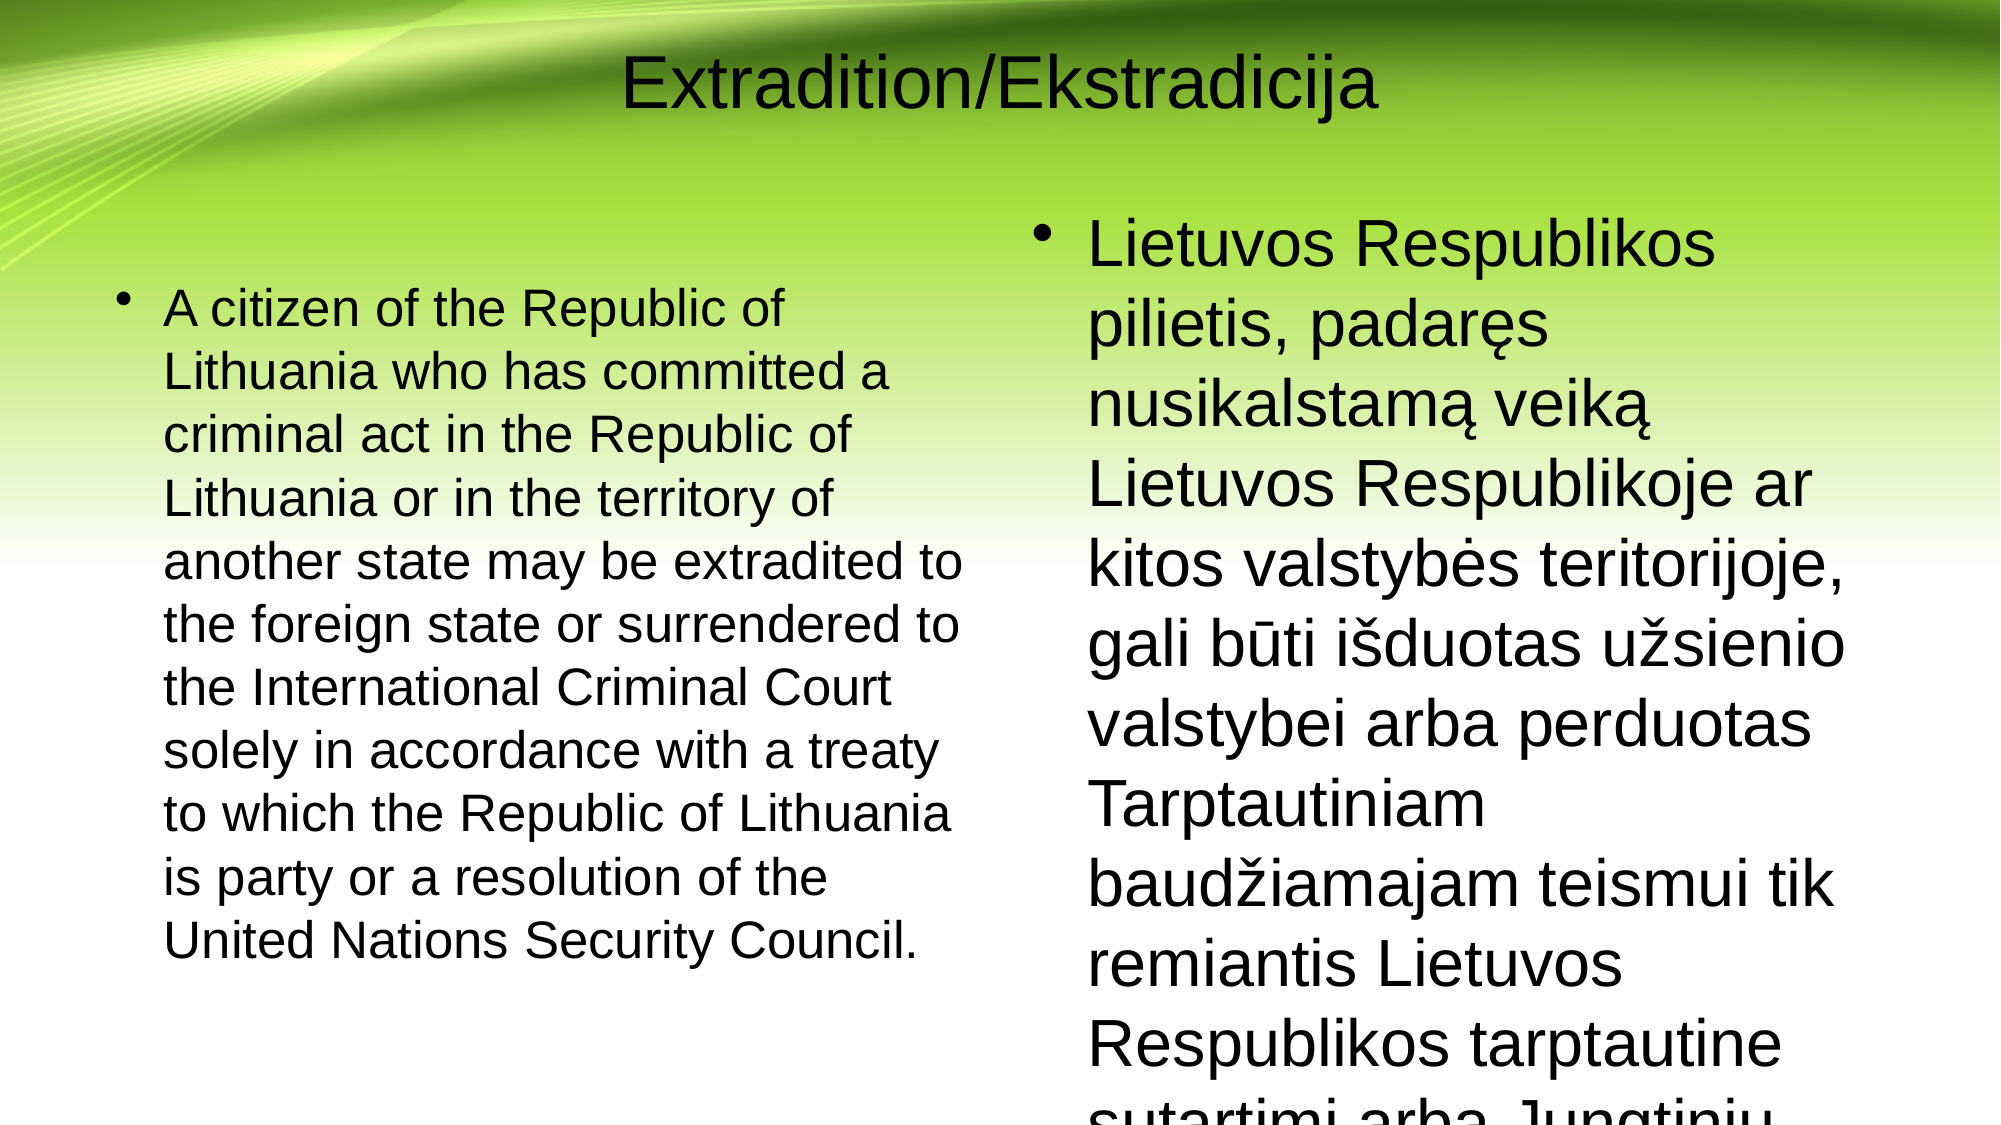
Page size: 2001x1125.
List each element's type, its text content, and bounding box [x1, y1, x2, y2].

list A citizen of the Republic of Lithuania who has committed a criminal act in the Republic of Lithuania or in the territory of another state may be extradited to the foreign state or surrendered to the International Criminal Court solely in accordance with a treaty to which the Republic of Lithuania is party or a resolution of the United Nations Security Council. [99, 192, 984, 1006]
title Extradition/Ekstradicija [99, 30, 1901, 127]
picture [0, 0, 2000, 1125]
list Lietuvos Respublikos pilietis, padaręs nusikalstamą veiką Lietuvos Respublikoje ar kitos valstybės teritorijoje, gali būti išduotas užsienio valstybei arba perduotas Tarptautiniam baudžiamajam teismui tik remiantis Lietuvos Respublikos tarptautine sutartimi arba Jungtinių Tautų Organizacijos Saugumo Tarybos rezoliucija [1016, 192, 1901, 1006]
